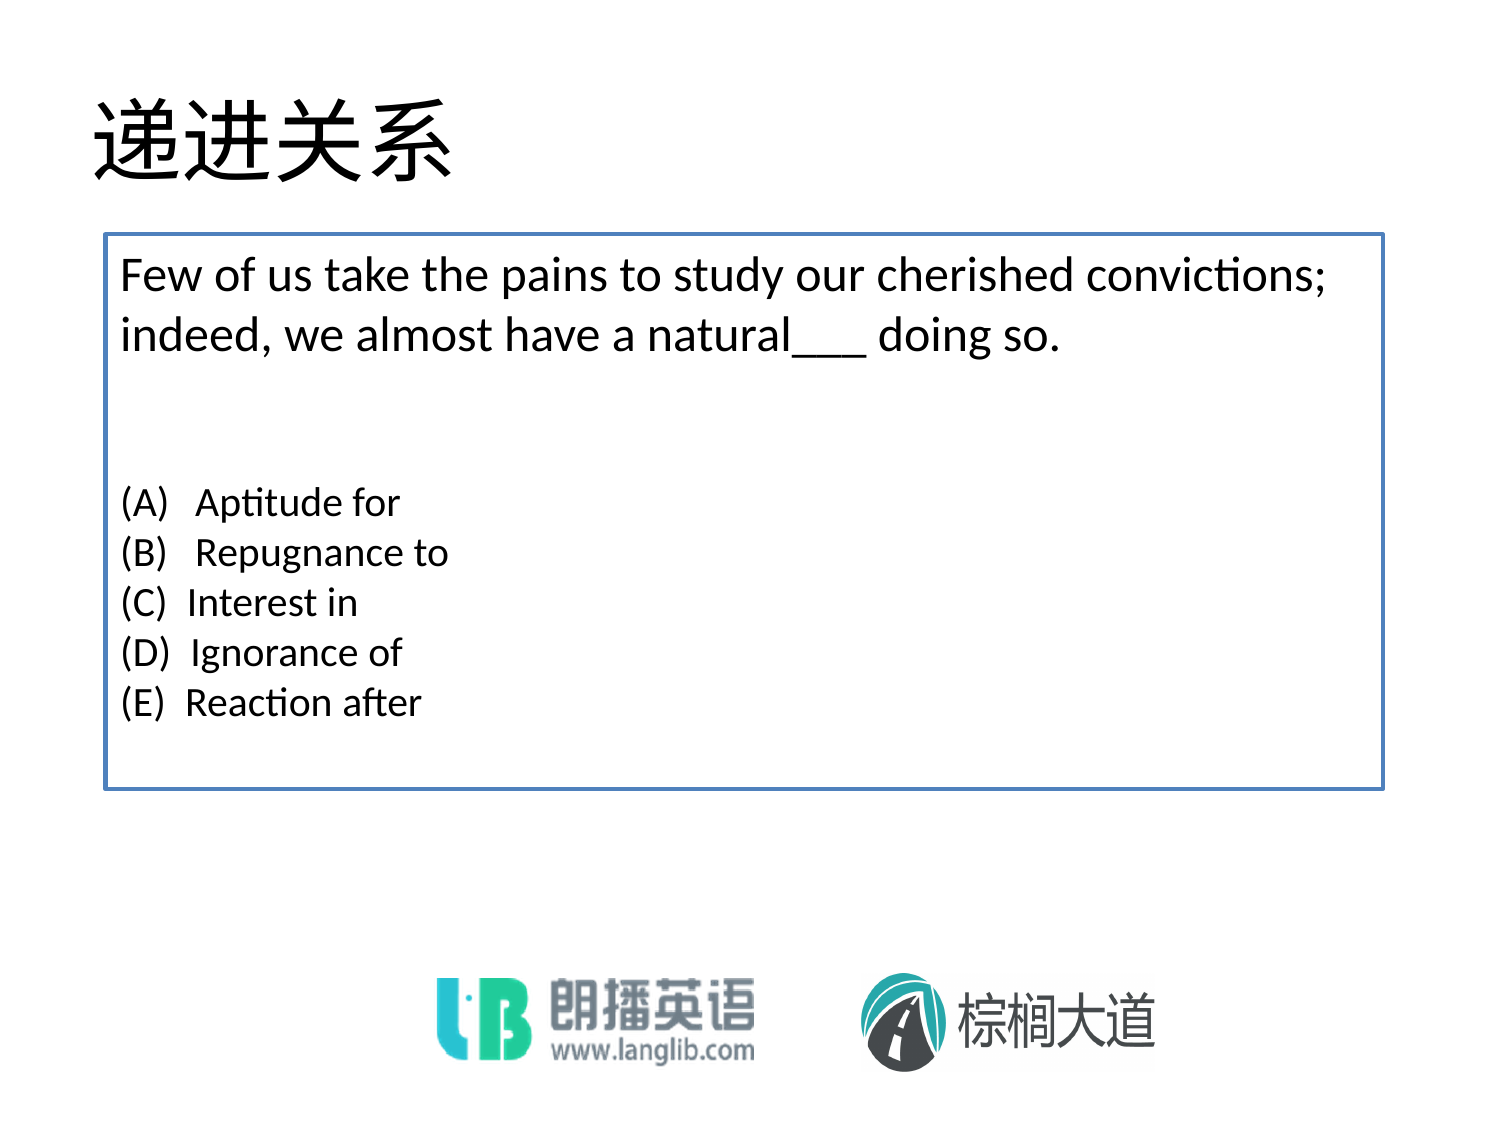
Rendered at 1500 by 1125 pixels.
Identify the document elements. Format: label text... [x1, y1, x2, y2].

title 递进关系 [75, 45, 1425, 233]
text_box Few of us take the pains to study our cherished convictions; indeed, we almost have a natural___ doing so. [103, 232, 1385, 791]
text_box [418, 949, 1156, 1096]
text_box Aptitude for Repugnance to (C) Interest in (D) Ignorance of (E) Reaction after [105, 467, 1372, 733]
